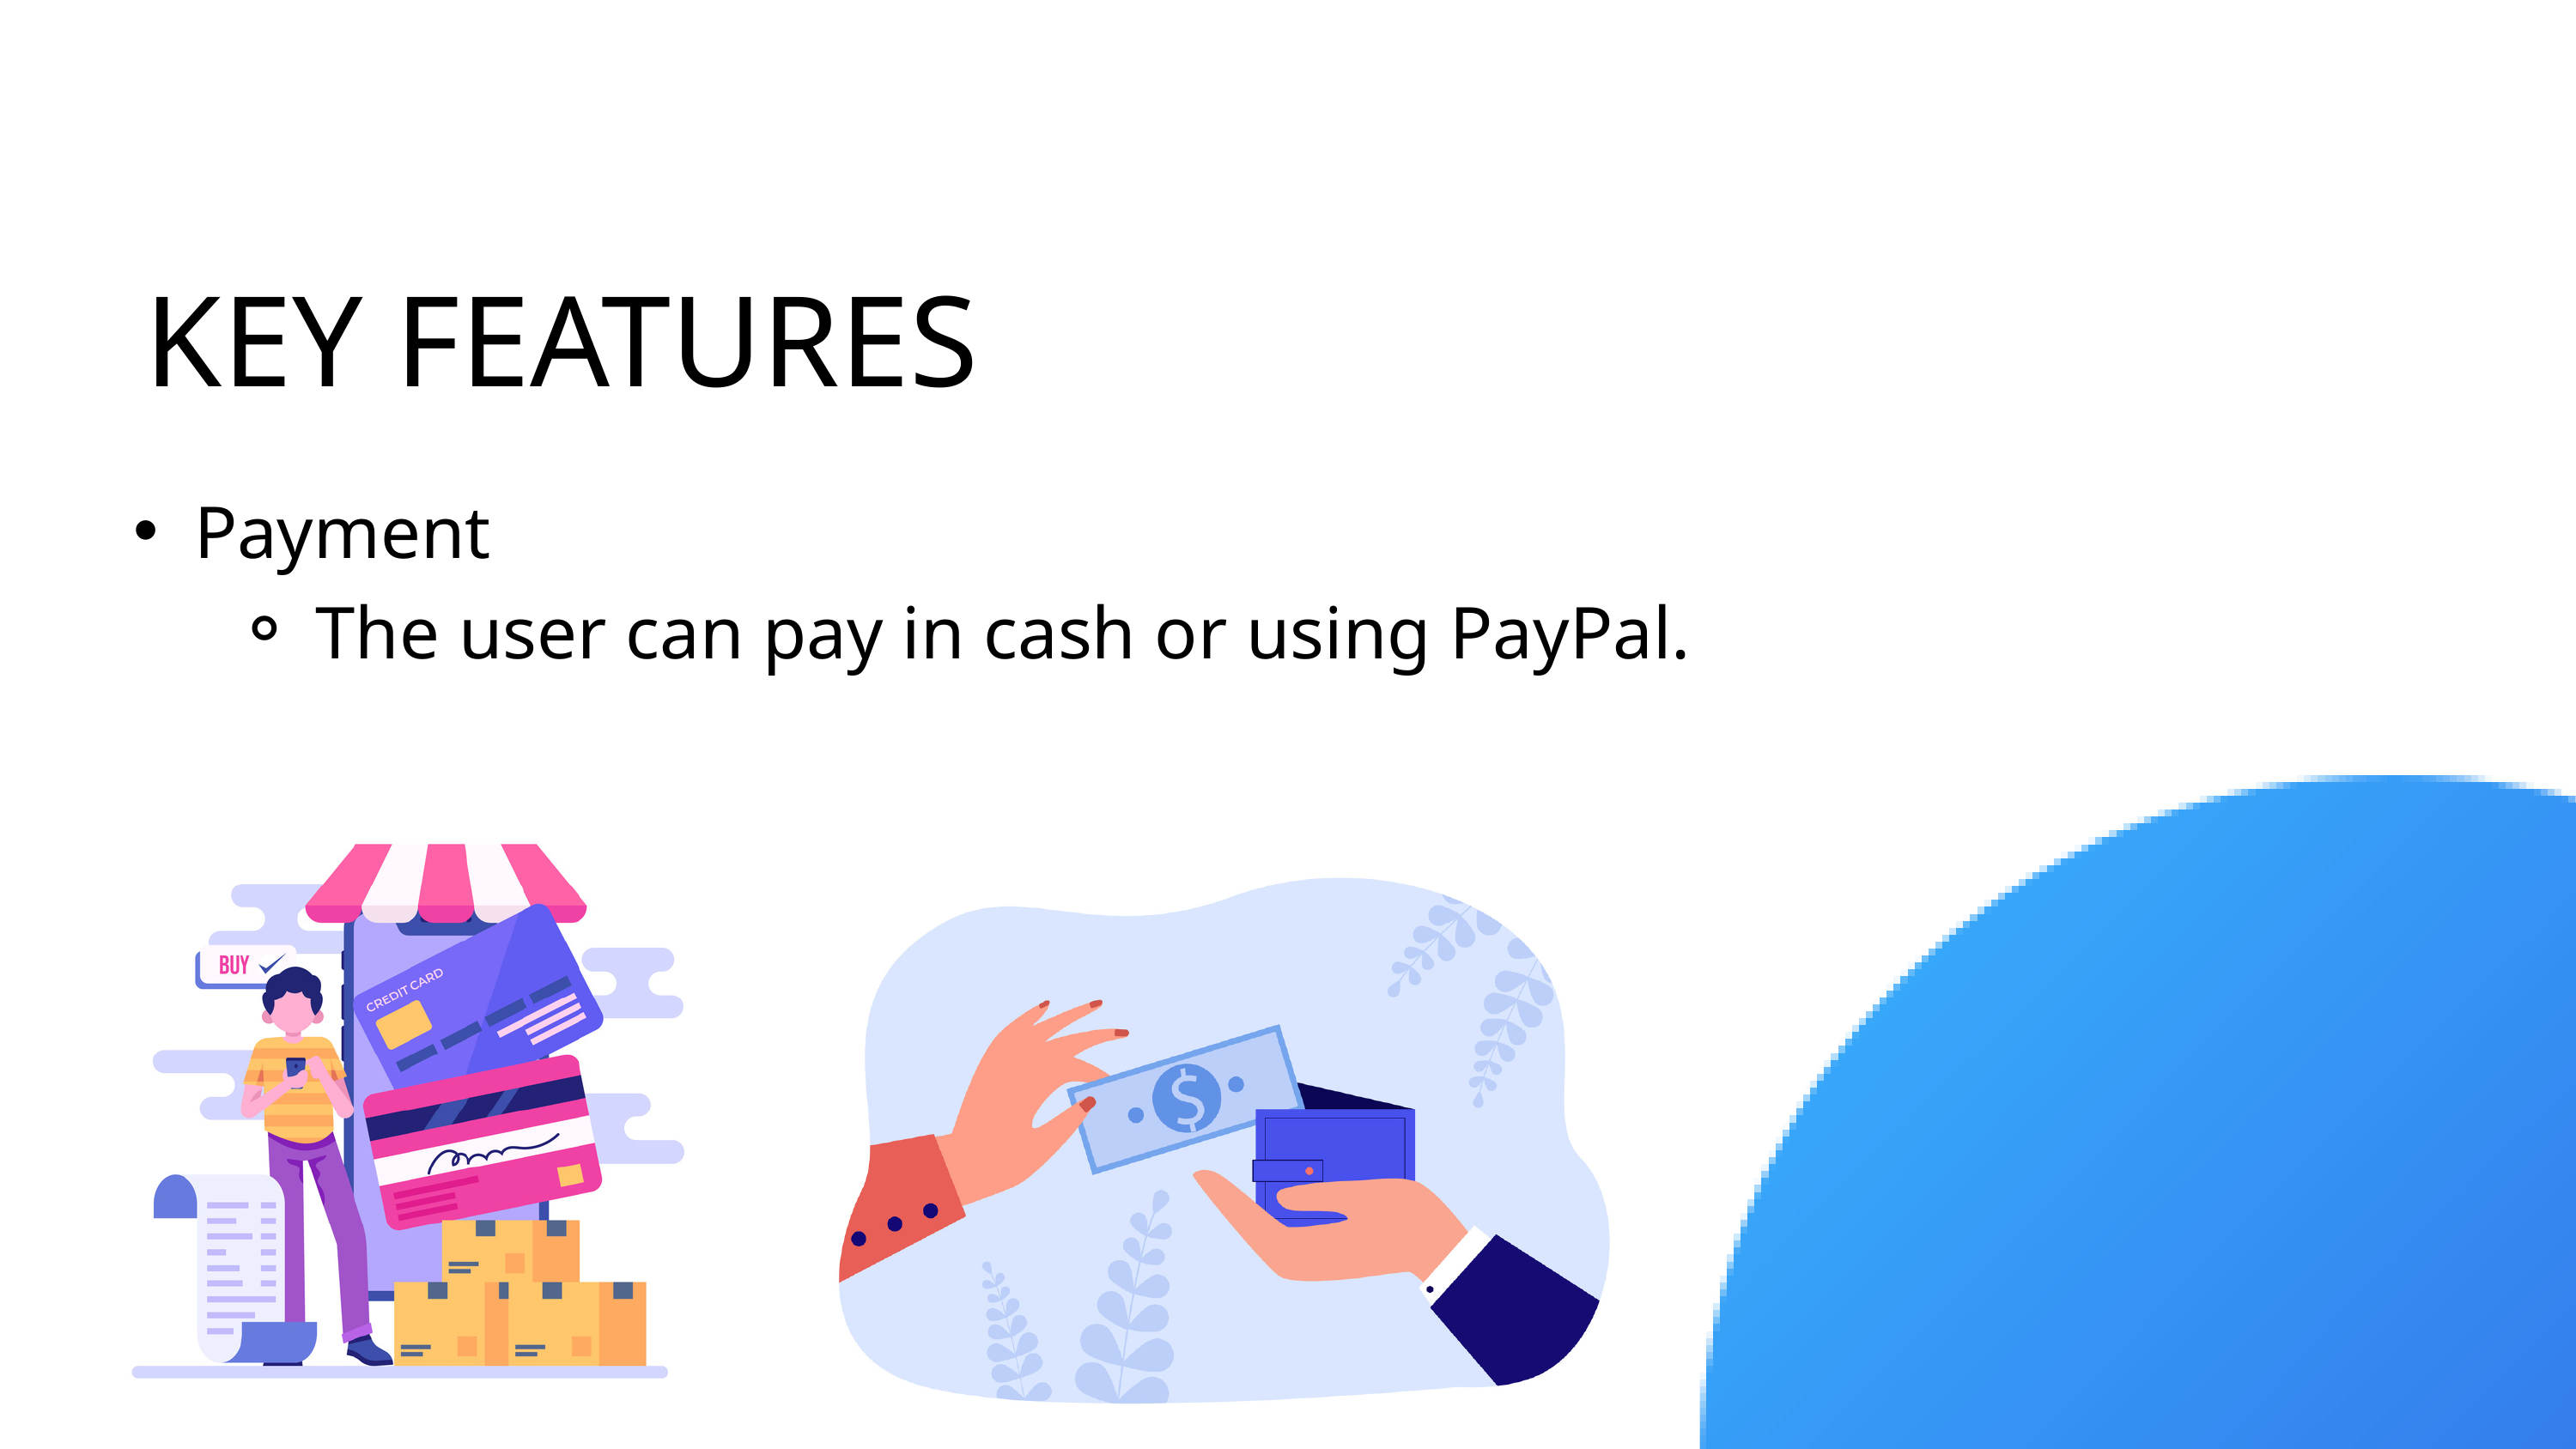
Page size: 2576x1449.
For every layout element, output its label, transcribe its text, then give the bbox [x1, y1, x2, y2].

text_box [760, 830, 1688, 1449]
text_box [1699, 775, 2576, 1449]
text_box [72, 773, 749, 1449]
text_box Payment The user can pay in cash or using PayPal. [72, 472, 2178, 673]
text_box KEY FEATURES [144, 236, 1208, 412]
